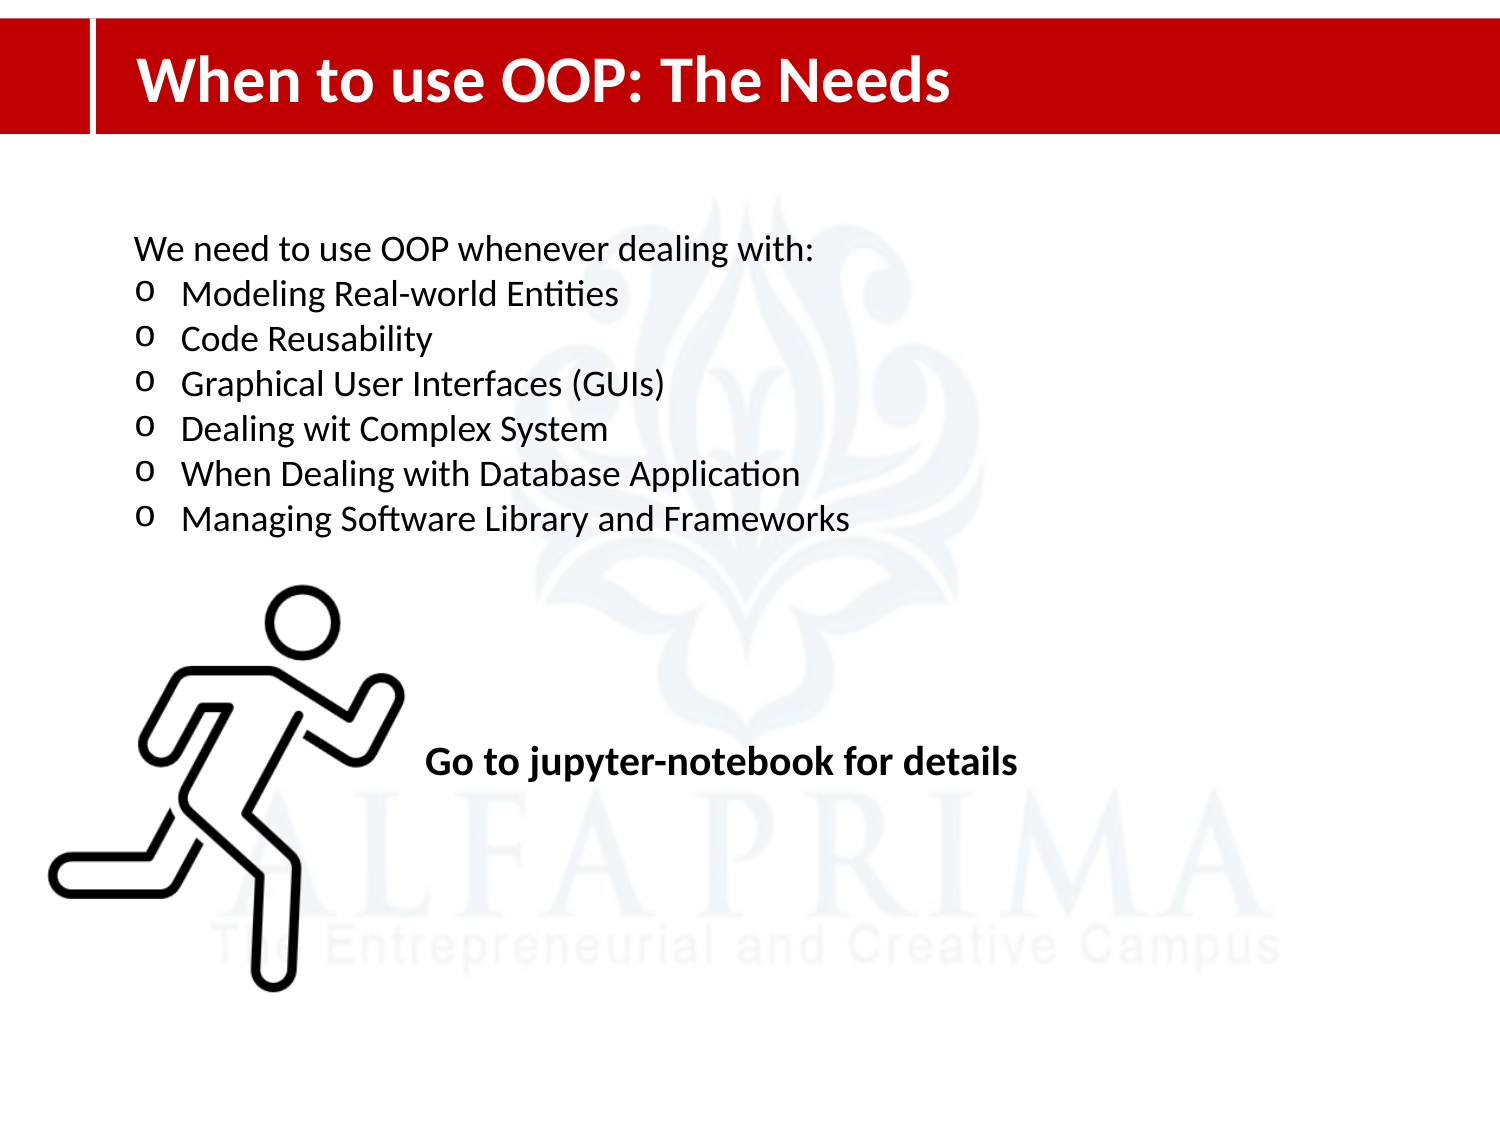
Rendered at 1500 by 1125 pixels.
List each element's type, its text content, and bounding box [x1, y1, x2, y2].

text_box Go to jupyter-notebook for details [454, 726, 1034, 792]
text_box [0, 17, 89, 135]
text_box When to use OOP: The Needs [121, 28, 967, 123]
text_box [89, 17, 97, 218]
picture [0, 135, 1500, 1125]
text_box We need to use OOP whenever dealing with: Modeling Real-world Entities Code Reusability Graphical User Interfaces (GUIs) Dealing wit Complex System When Dealing with Database Application Managing Software Library and Frameworks [119, 216, 866, 547]
picture [0, 0, 1500, 17]
text_box [97, 17, 1500, 135]
